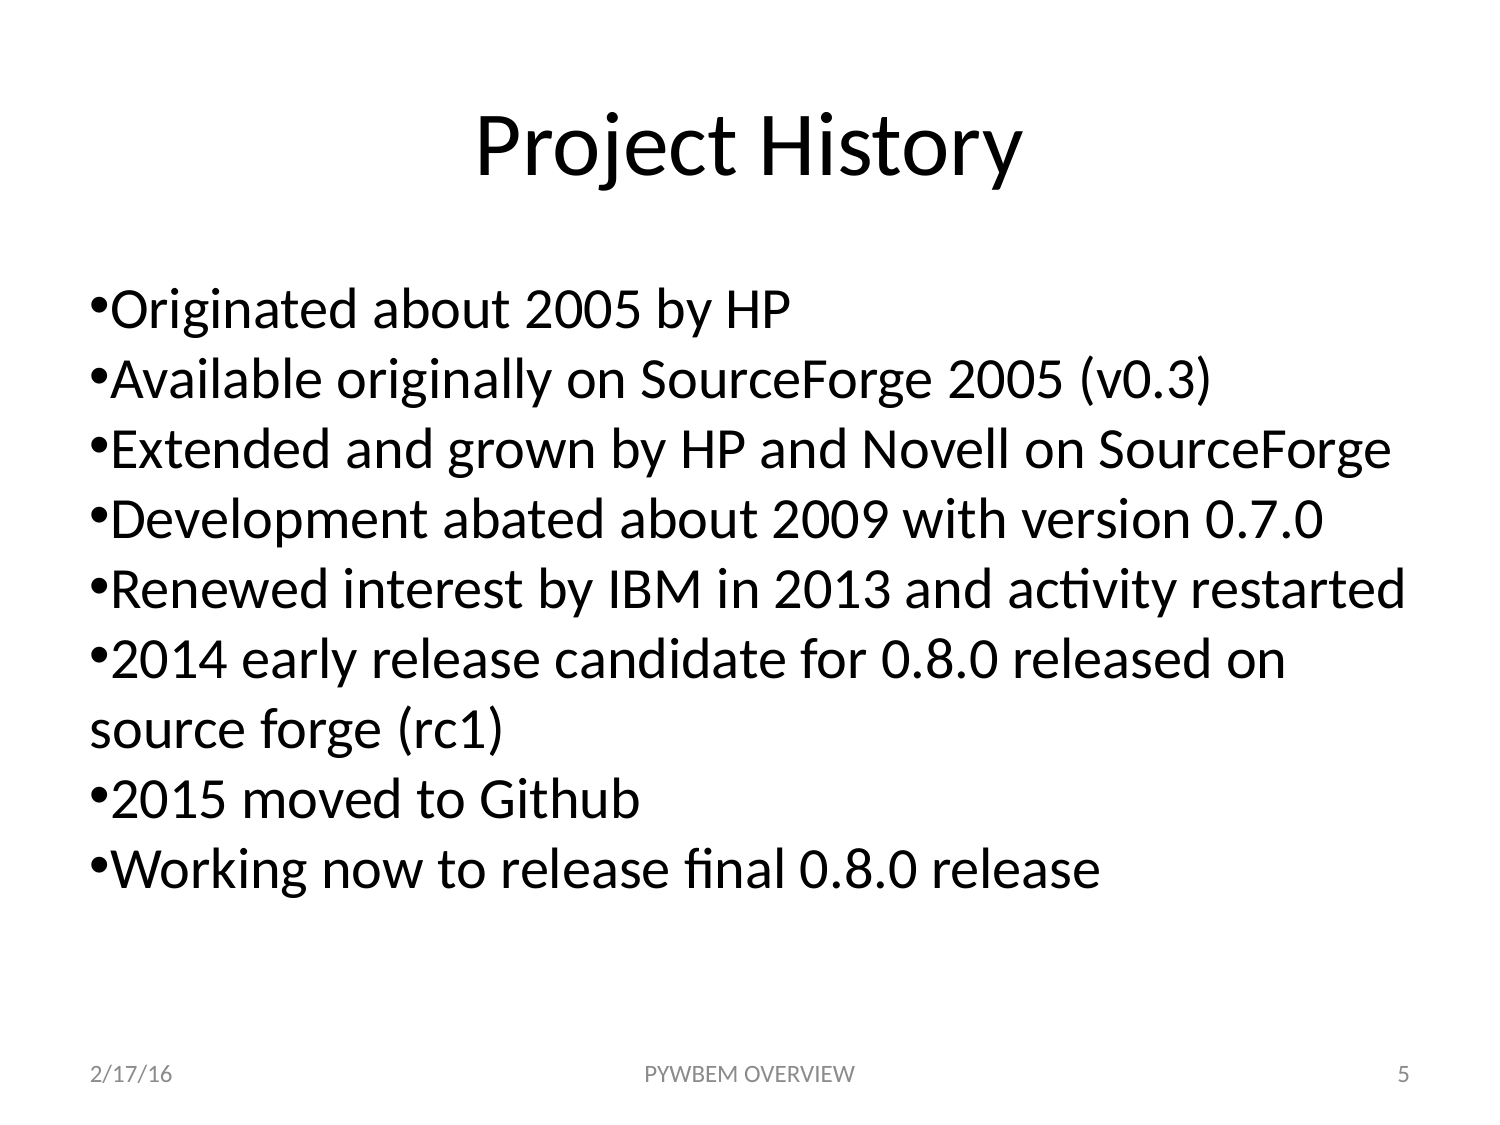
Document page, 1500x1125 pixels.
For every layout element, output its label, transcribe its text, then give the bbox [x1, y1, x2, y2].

text_box Project History [75, 45, 1425, 233]
text_box 2/17/16 [74, 1042, 425, 1103]
text_box Originated about 2005 by HP Available originally on SourceForge 2005 (v0.3) Extended and grown by HP and Novell on SourceForge Development abated about 2009 with version 0.7.0 Renewed interest by IBM in 2013 and activity restarted 2014 early release candidate for 0.8.0 released on source forge (rc1) 2015 moved to Github Working now to release final 0.8.0 release [75, 262, 1450, 1005]
text_box 5 [1074, 1042, 1425, 1103]
text_box PYWBEM OVERVIEW [512, 1042, 988, 1103]
